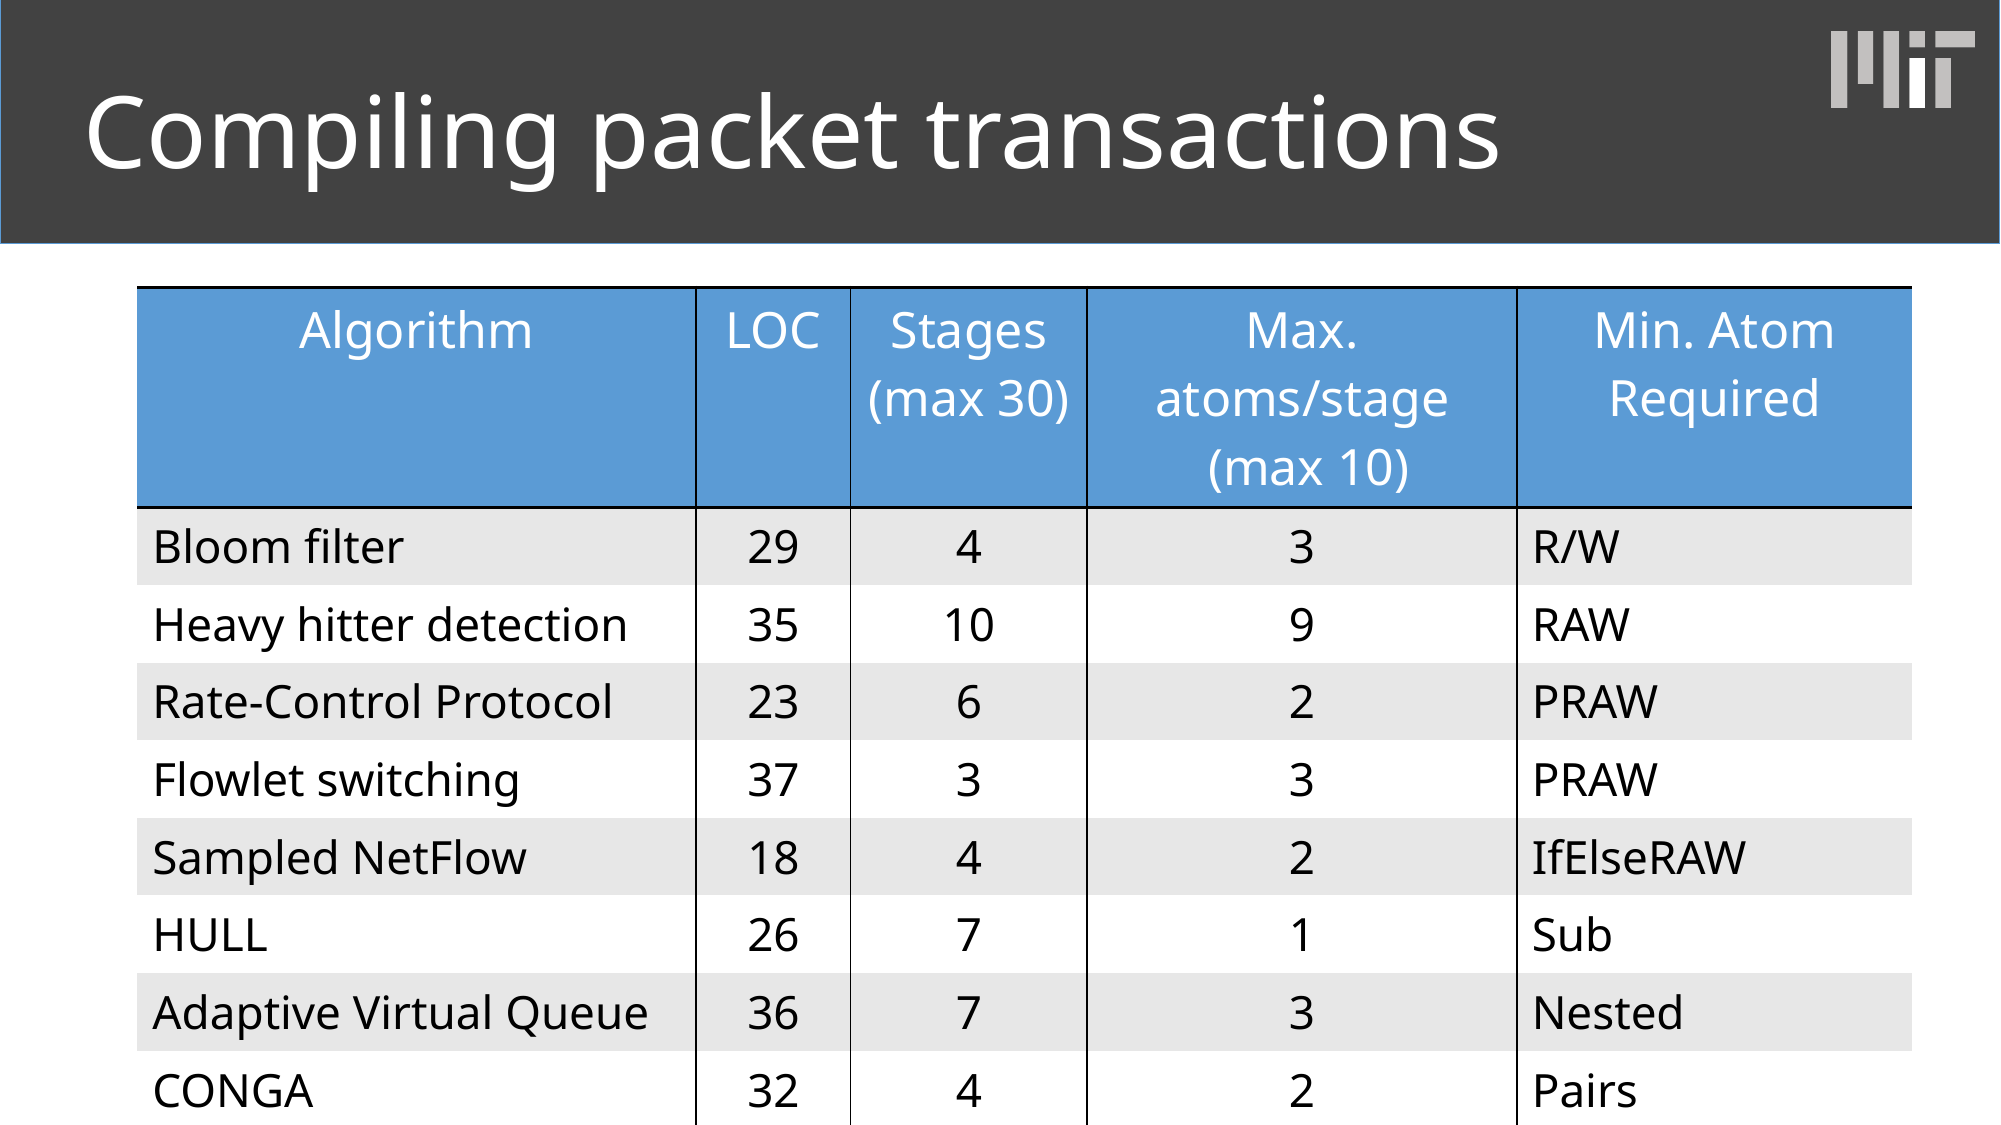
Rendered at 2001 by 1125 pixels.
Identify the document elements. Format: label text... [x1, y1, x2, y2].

table_cell 32 [697, 1051, 850, 1125]
table_cell R/W [1518, 509, 1912, 585]
table_cell 10 [851, 585, 1086, 663]
table_cell 37 [697, 740, 850, 818]
table_cell Sampled NetFlow [137, 818, 695, 895]
table_cell 2 [1088, 818, 1516, 895]
table_cell Nested [1518, 973, 1912, 1051]
title Compiling packet transactions [68, 20, 1794, 238]
table_cell 3 [1088, 973, 1516, 1051]
picture [1831, 31, 1975, 108]
table_cell Flowlet switching [137, 740, 695, 818]
table_cell 18 [697, 818, 850, 895]
table_cell Pairs [1518, 1051, 1912, 1125]
table_cell 26 [697, 895, 850, 973]
table_cell 2 [1088, 663, 1516, 740]
table_cell 9 [1088, 585, 1516, 663]
table_cell 4 [851, 509, 1086, 585]
table_cell CONGA [137, 1051, 695, 1125]
table_cell Sub [1518, 895, 1912, 973]
table_header Algorithm [137, 289, 695, 506]
table_cell HULL [137, 895, 695, 973]
table_cell Heavy hitter detection [137, 585, 695, 663]
table_cell PRAW [1518, 663, 1912, 740]
table_cell Adaptive Virtual Queue [137, 973, 695, 1051]
table_cell 4 [851, 818, 1086, 895]
table_cell 7 [851, 973, 1086, 1051]
table_cell IfElseRAW [1518, 818, 1912, 895]
table_cell 29 [697, 509, 850, 585]
table_cell 35 [697, 585, 850, 663]
table_cell 3 [851, 740, 1086, 818]
table_cell Bloom filter [137, 509, 695, 585]
table_cell 4 [851, 1051, 1086, 1125]
table_cell 6 [851, 663, 1086, 740]
table_cell 3 [1088, 740, 1516, 818]
table_header Max. atoms/stage (max 10) [1088, 289, 1516, 506]
table_cell 36 [697, 973, 850, 1051]
slide_number 31 [1412, 1042, 1863, 1103]
table_cell 23 [697, 663, 850, 740]
table_cell RAW [1518, 585, 1912, 663]
table_cell Rate-Control Protocol [137, 663, 695, 740]
table_header LOC [697, 289, 850, 506]
table_cell 3 [1088, 509, 1516, 585]
table_header Min. Atom Required [1518, 289, 1912, 506]
table_cell 1 [1088, 895, 1516, 973]
table_cell PRAW [1518, 740, 1912, 818]
table_cell 7 [851, 895, 1086, 973]
table_cell 2 [1088, 1051, 1516, 1125]
table_header Stages (max 30) [851, 289, 1086, 506]
